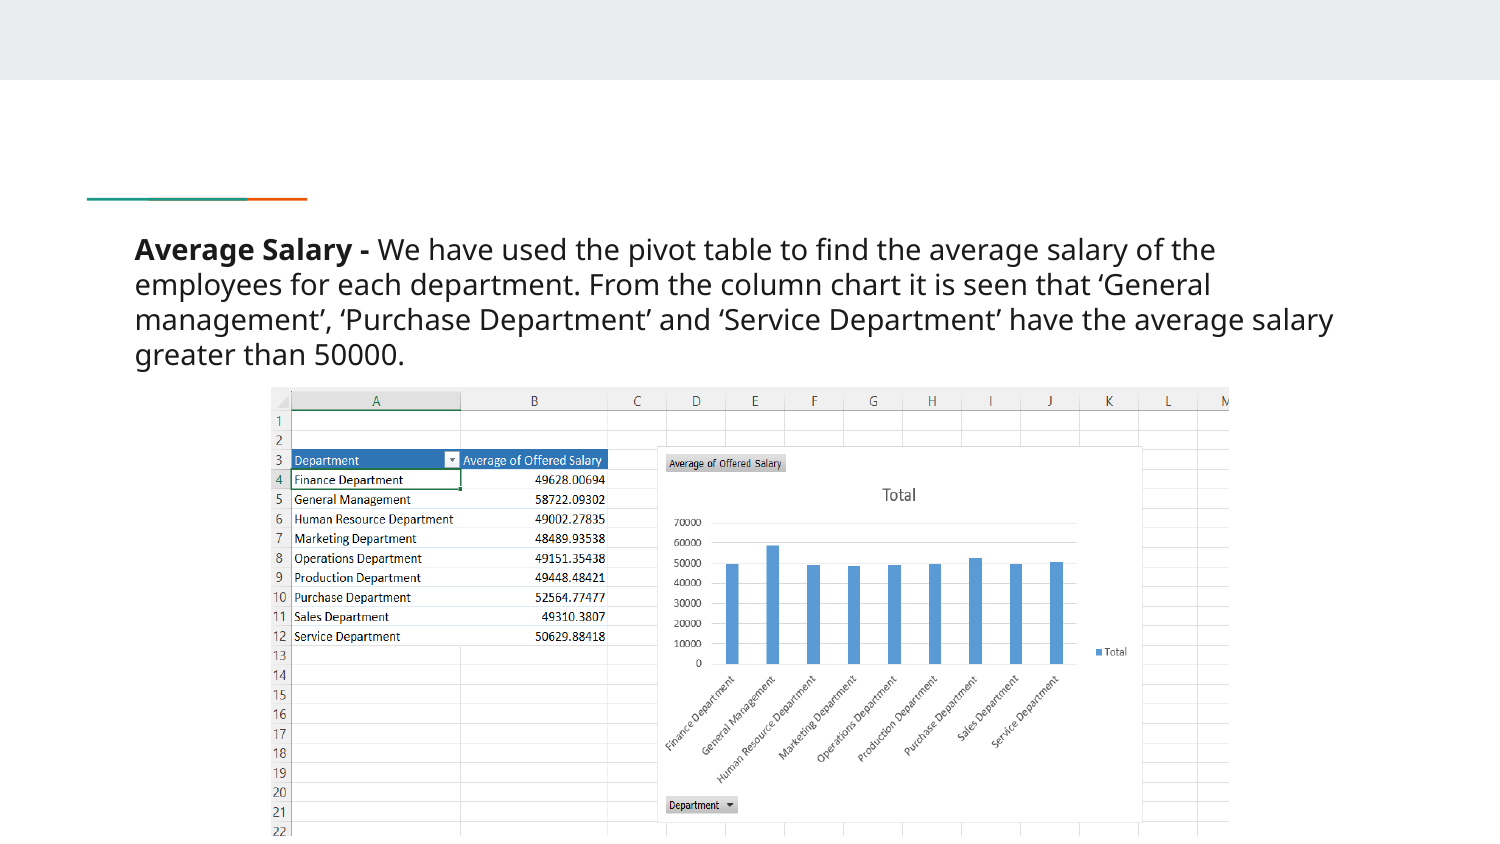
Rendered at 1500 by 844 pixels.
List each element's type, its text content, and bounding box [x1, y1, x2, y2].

title Average Salary - We have used the pivot table to find the average salary of the employees for each department. From the column chart it is seen that ‘General management’, ‘Purchase Department’ and ‘Service Department’ have the average salary greater than 50000. [119, 216, 1381, 388]
picture [271, 387, 1229, 837]
